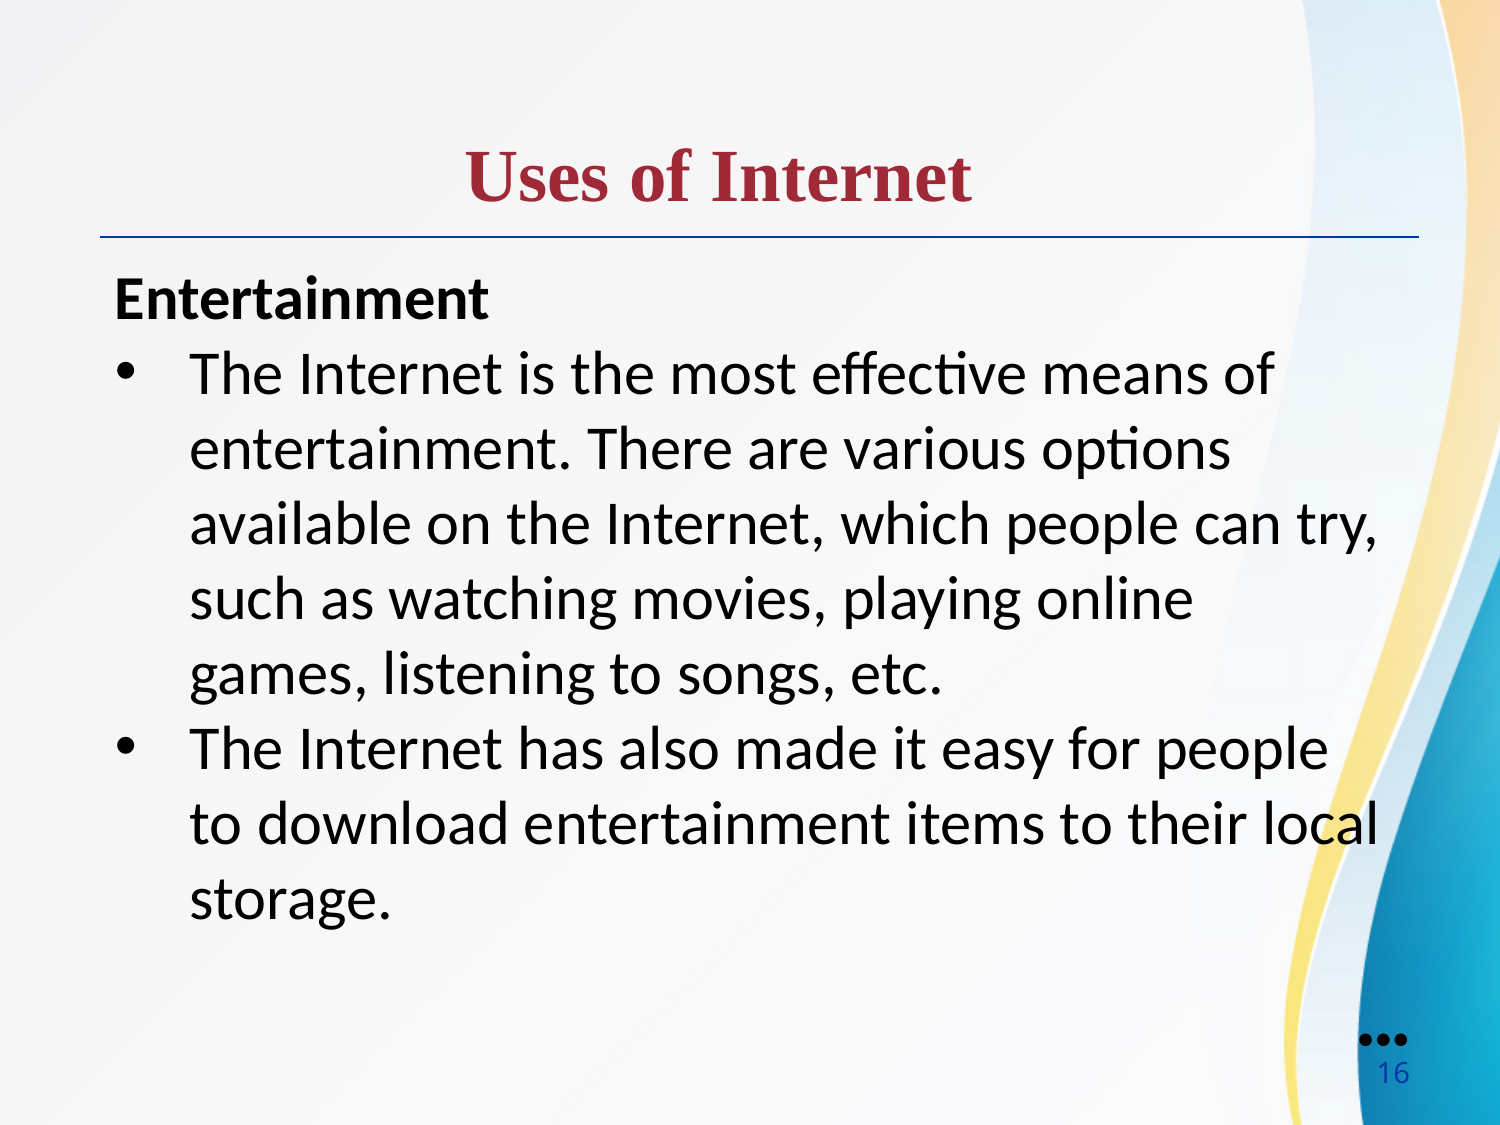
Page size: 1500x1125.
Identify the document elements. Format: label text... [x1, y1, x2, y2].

text_box Uses of Internet [0, 118, 1438, 224]
picture [0, 0, 1500, 1125]
text_box ●●● 16 [1074, 1012, 1425, 1073]
text_box Entertainment The Internet is the most effective means of entertainment. There are various options available on the Internet, which people can try, such as watching movies, playing online games, listening to songs, etc. The Internet has also made it easy for people to download entertainment items to their local storage. [99, 249, 1400, 940]
